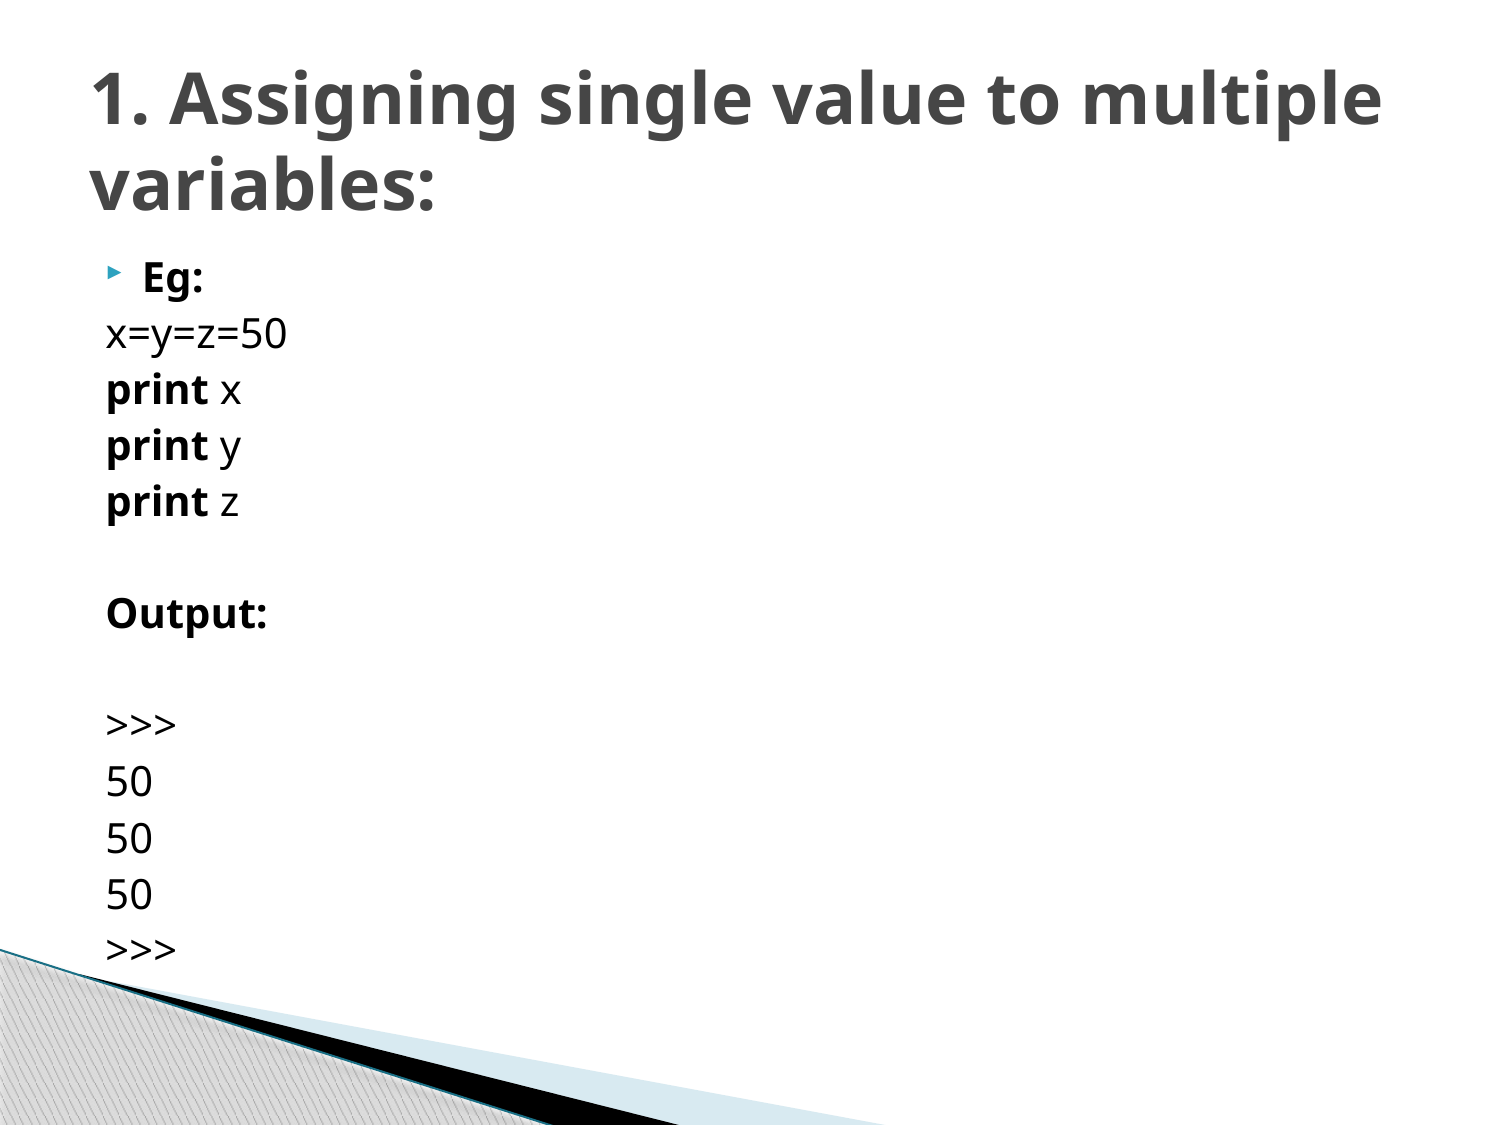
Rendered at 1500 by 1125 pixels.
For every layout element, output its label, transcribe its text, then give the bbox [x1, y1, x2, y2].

title 1. Assigning single value to multiple variables: [75, 45, 1425, 233]
list Eg: x=y=z=50 print x print y print z Output: >>> 50 50 50 >>> [75, 243, 1425, 986]
